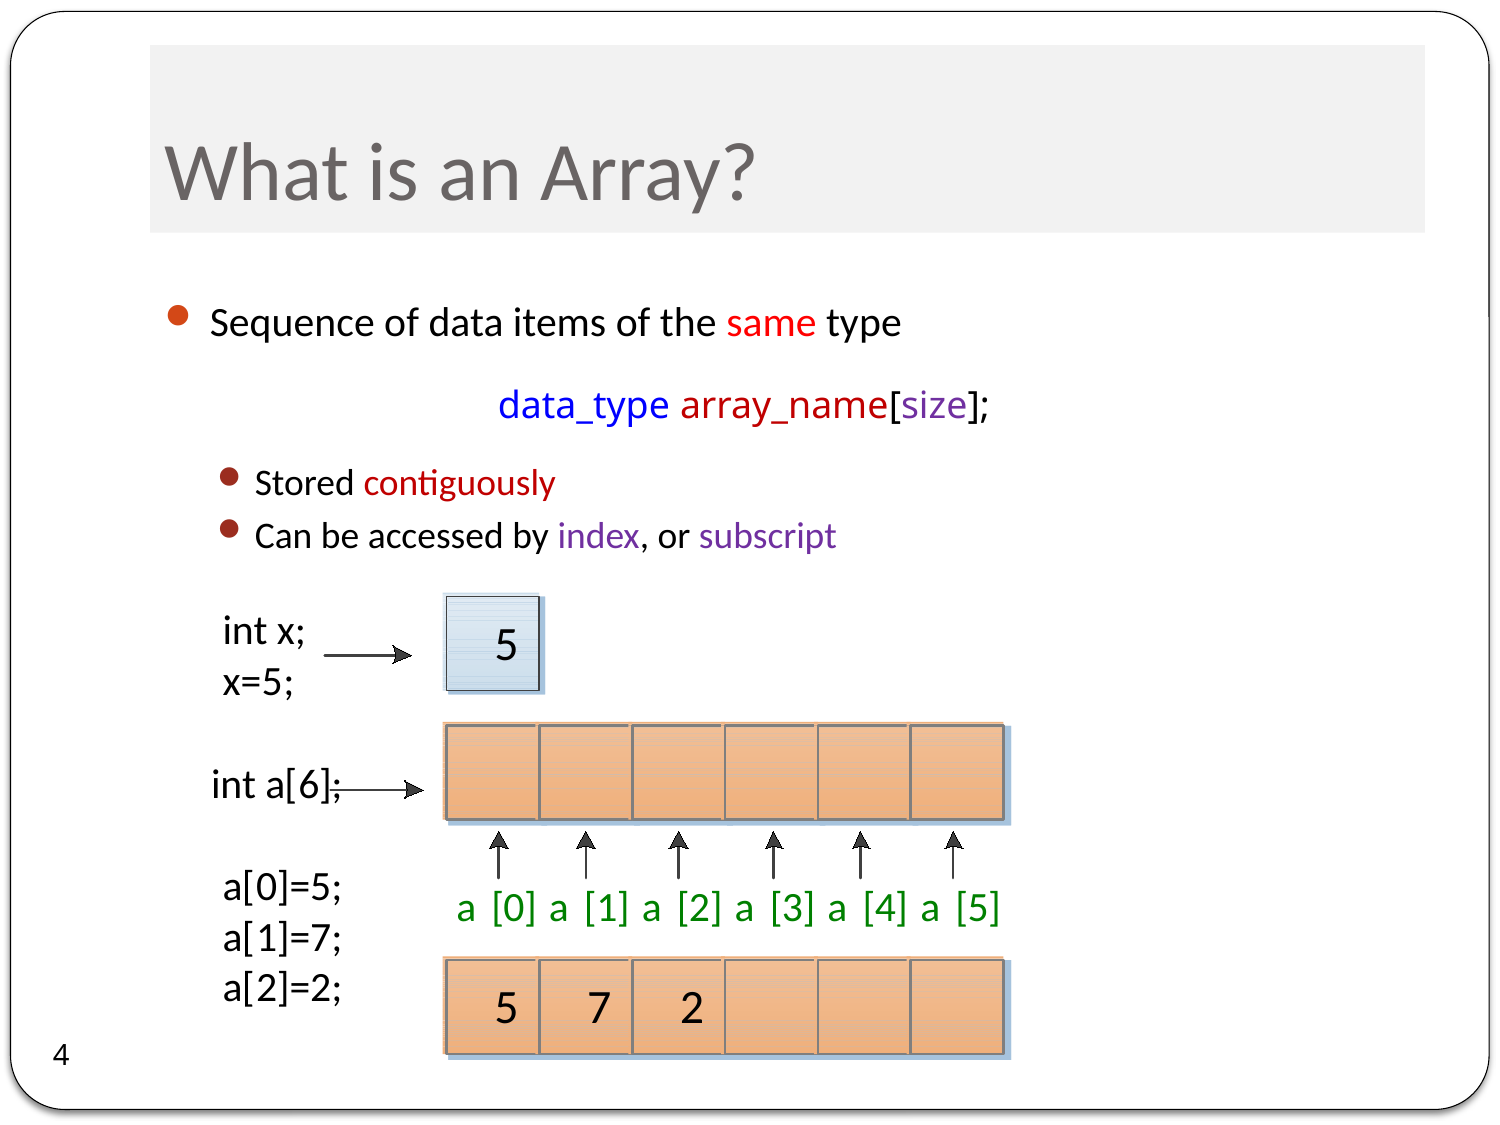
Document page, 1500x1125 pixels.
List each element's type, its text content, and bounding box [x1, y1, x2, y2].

slide_number 4 [23, 1018, 99, 1094]
text_box data_type array_name[size]; [483, 373, 1005, 434]
title What is an Array? [150, 45, 1425, 233]
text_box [187, 590, 1013, 1063]
list Sequence of data items of the same type Stored contiguously Can be accessed by index, or subscript [150, 287, 1425, 988]
